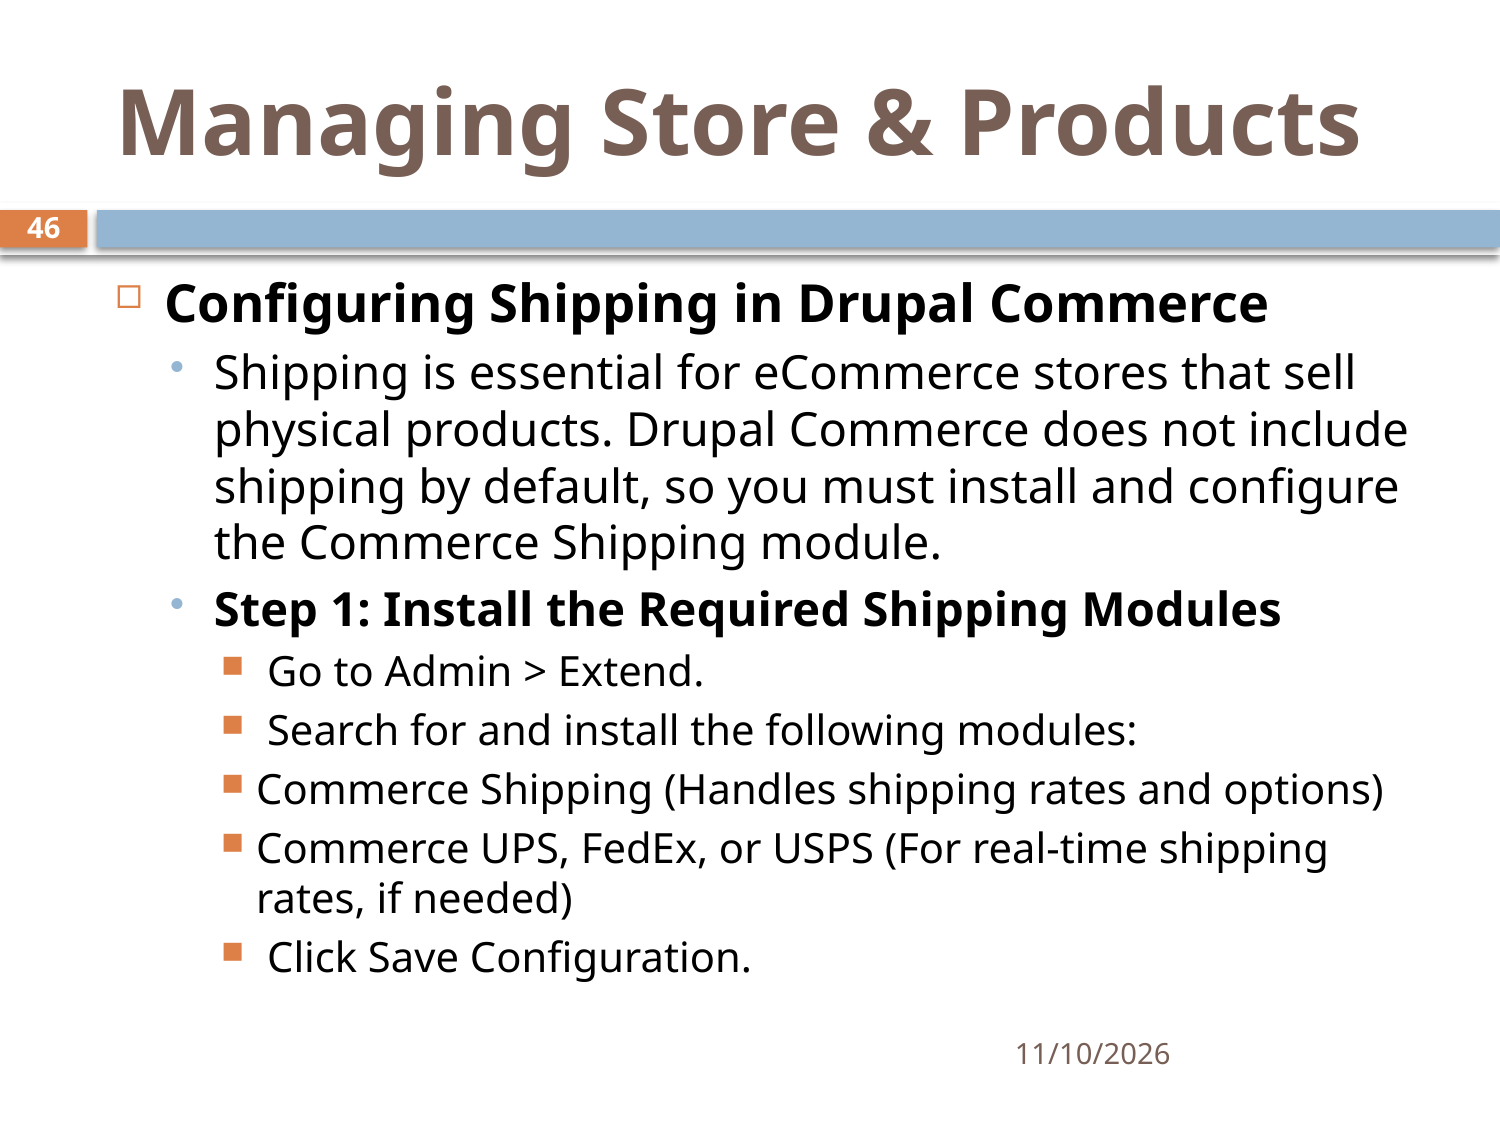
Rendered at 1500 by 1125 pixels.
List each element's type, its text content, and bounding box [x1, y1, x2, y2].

list Configuring Shipping in Drupal Commerce Shipping is essential for eCommerce stores that sell physical products. Drupal Commerce does not include shipping by default, so you must install and configure the Commerce Shipping module. Step 1: Install the Required Shipping Modules Go to Admin > Extend. Search for and install the following modules: Commerce Shipping (Handles shipping rates and options) Commerce UPS, FedEx, or USPS (For real-time shipping rates, if needed) Click Save Configuration. [100, 262, 1438, 1000]
title Managing Store & Products [100, 37, 1438, 200]
slide_number 46 [0, 208, 88, 249]
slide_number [999, 1025, 1438, 1085]
